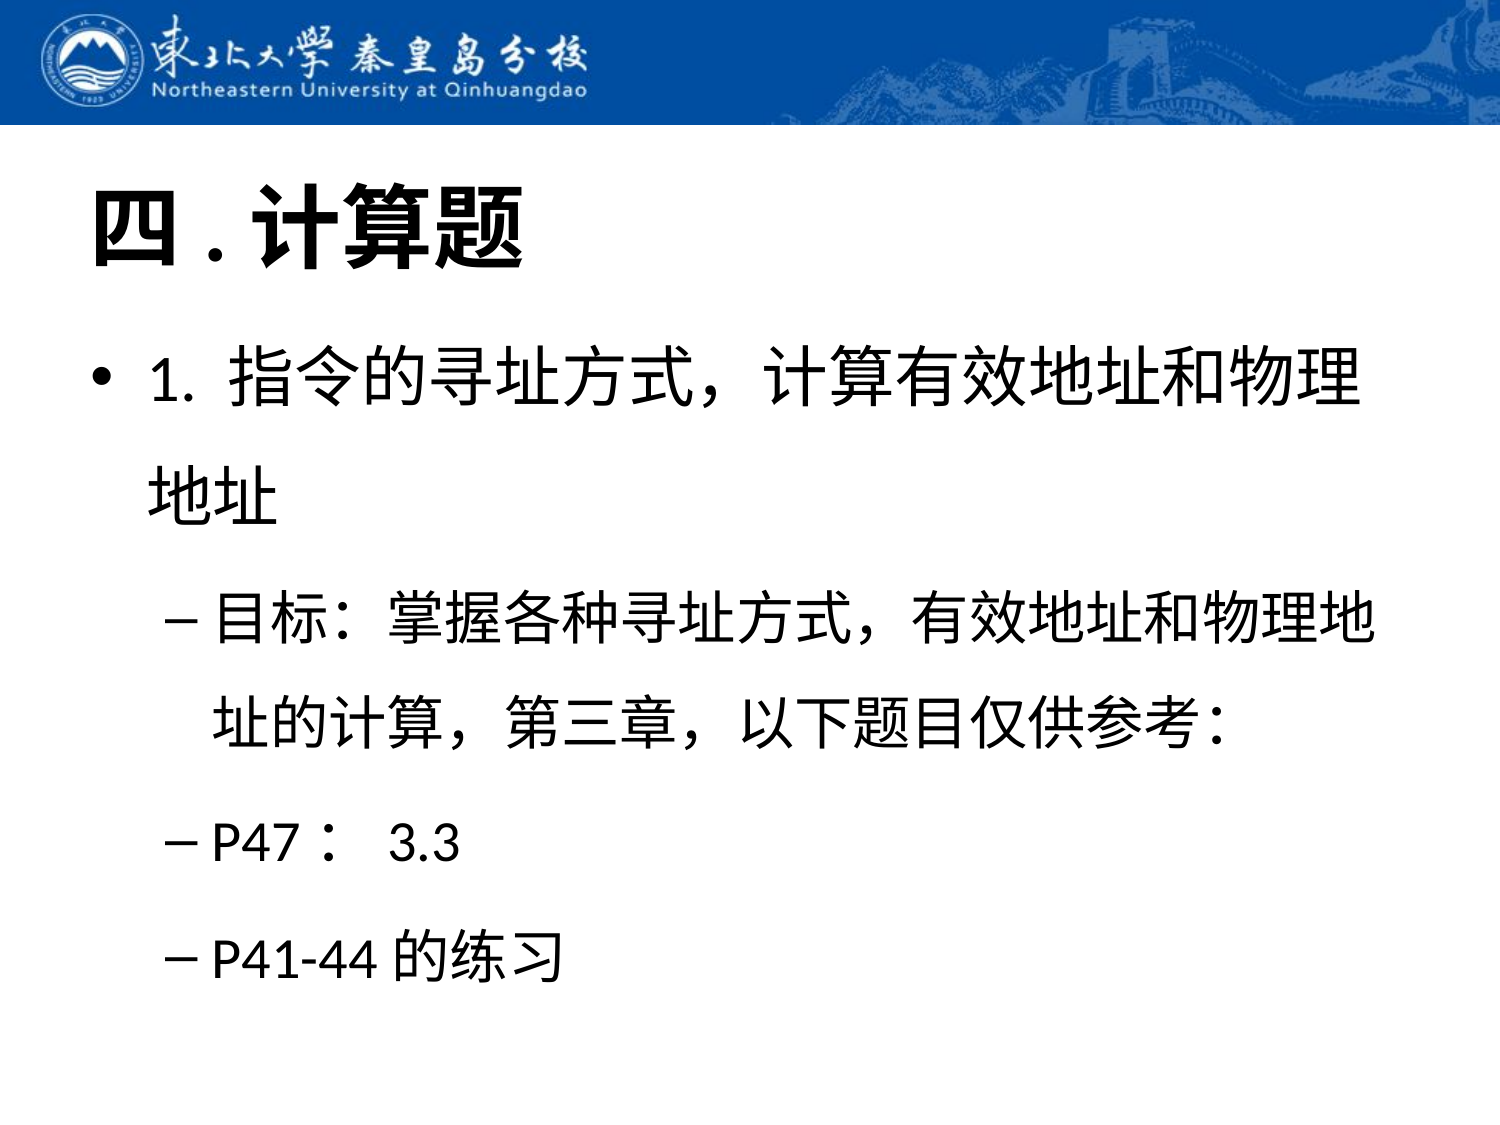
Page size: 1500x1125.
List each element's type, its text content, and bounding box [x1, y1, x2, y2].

picture [0, 0, 1500, 125]
list 1. 指令的寻址方式，计算有效地址和物理 地址 目标：掌握各种寻址方式，有效地址和物理地址的计算，第三章，以下题目仅供参考： P47：3.3 P41-44的练习 [74, 287, 1426, 1001]
title 四.计算题 [75, 162, 1425, 287]
